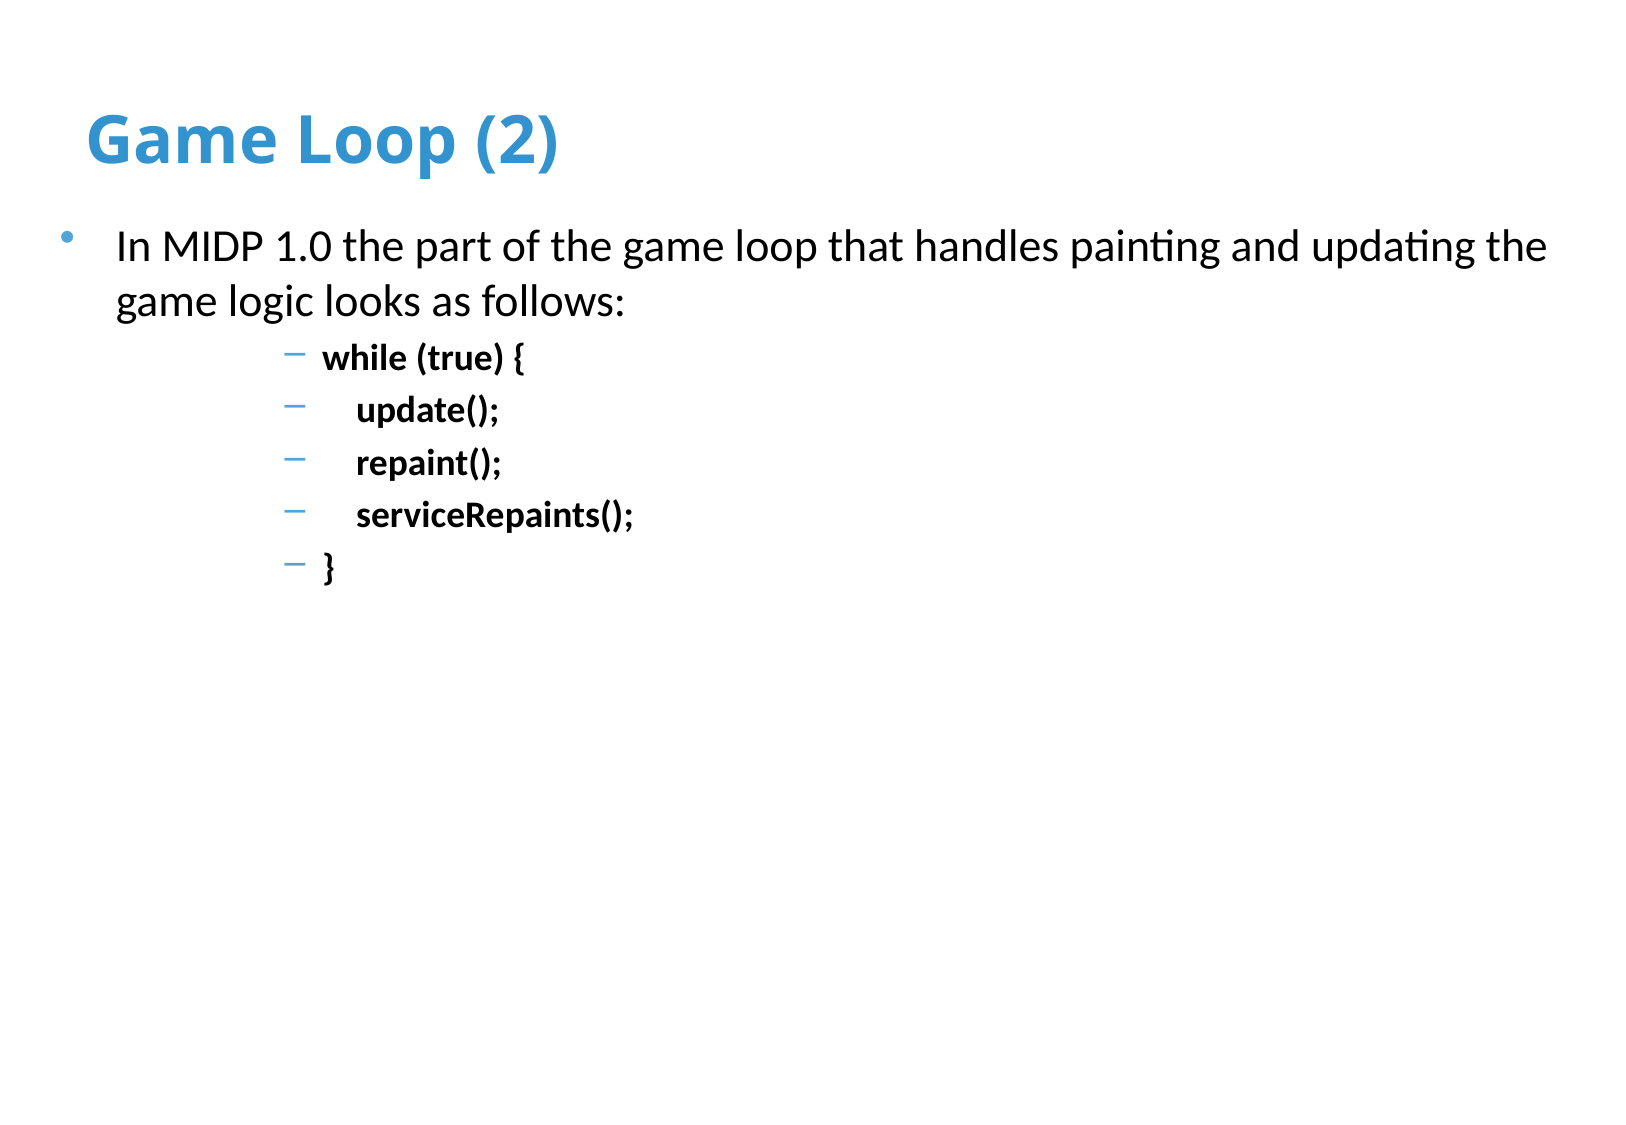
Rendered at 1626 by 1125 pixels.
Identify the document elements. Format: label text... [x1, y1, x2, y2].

list In MIDP 1.0 the part of the game loop that handles painting and updating the game logic looks as follows: while (true) { update(); repaint(); serviceRepaints(); } [44, 207, 1581, 941]
title Game Loop (2) [70, 44, 1556, 185]
